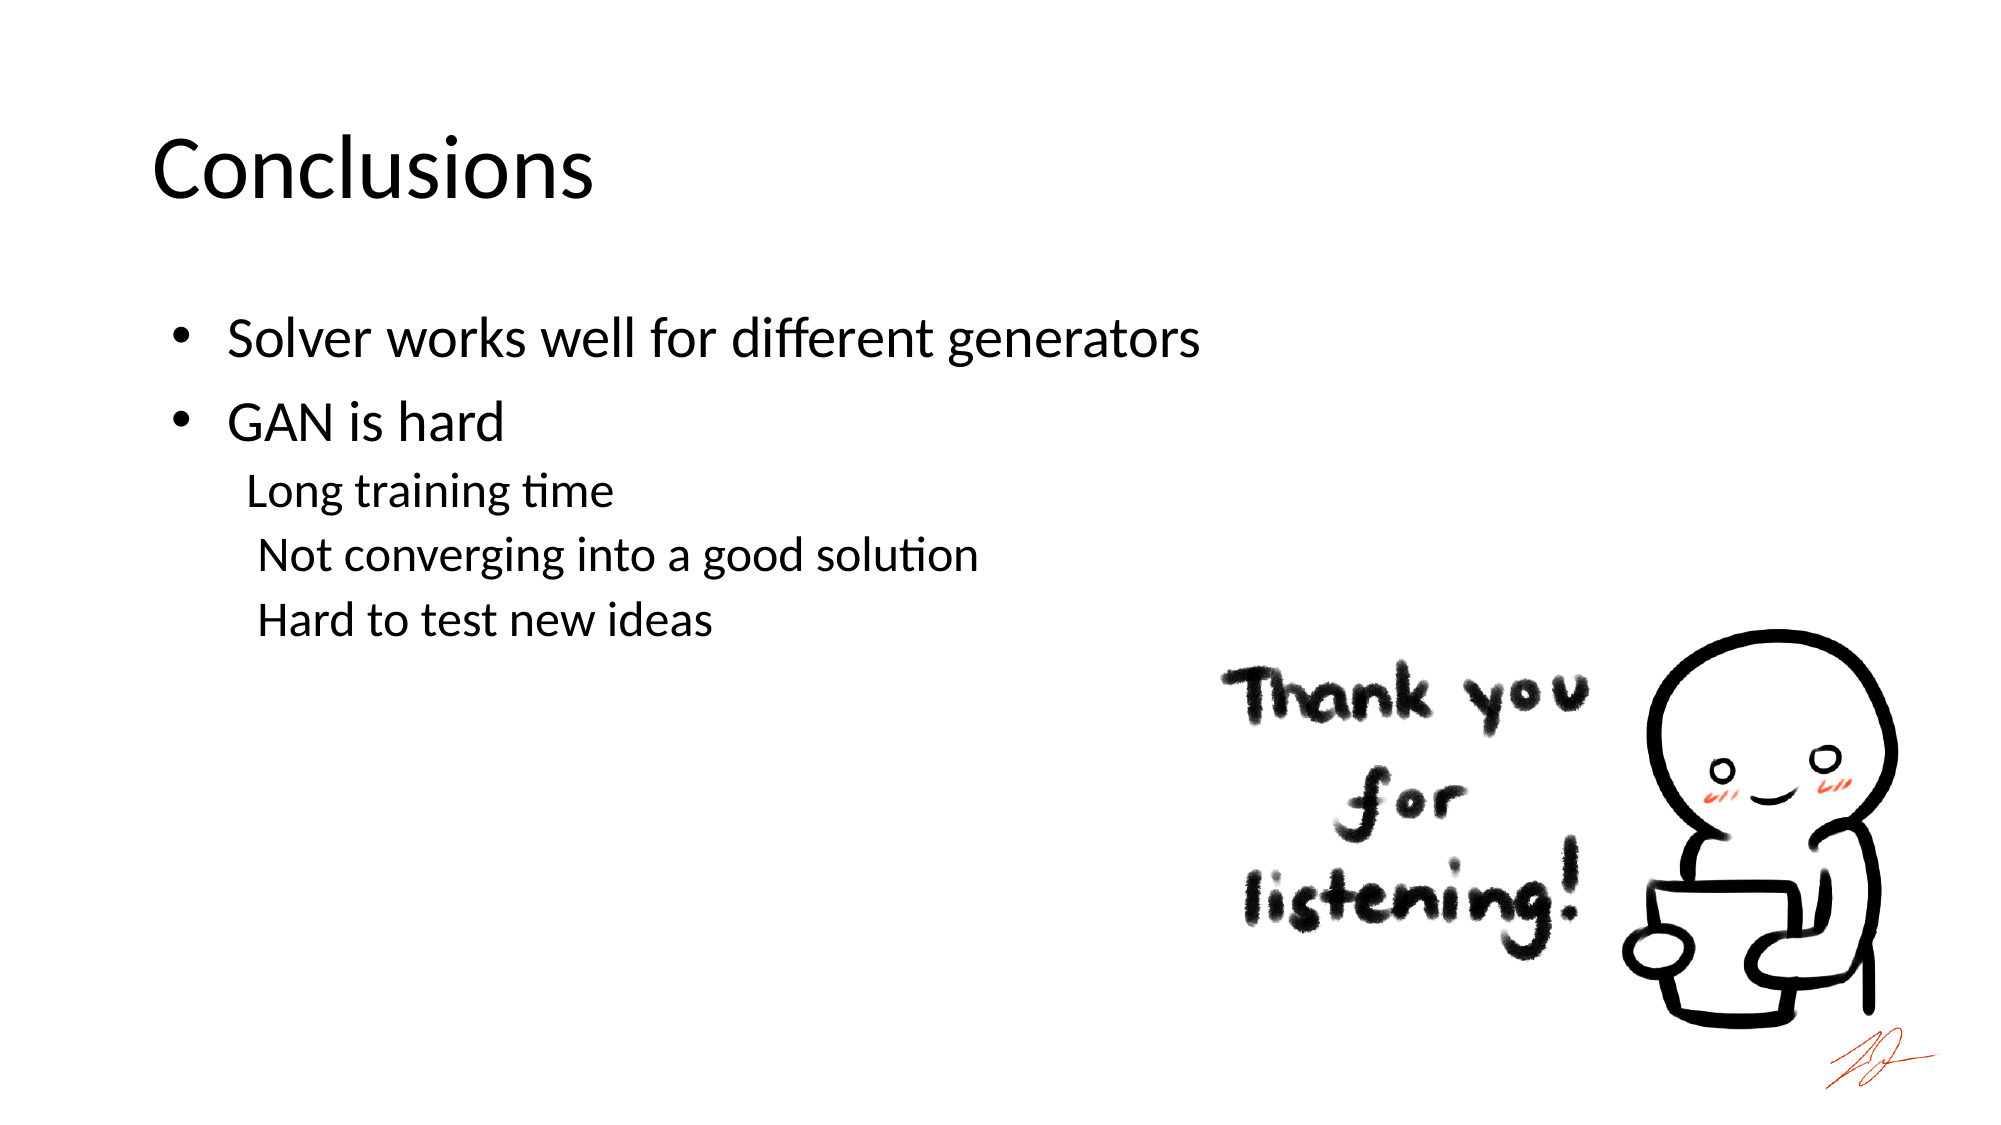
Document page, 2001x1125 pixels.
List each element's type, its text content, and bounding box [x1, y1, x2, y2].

picture [1170, 533, 1960, 1125]
title Conclusions [137, 59, 1863, 278]
